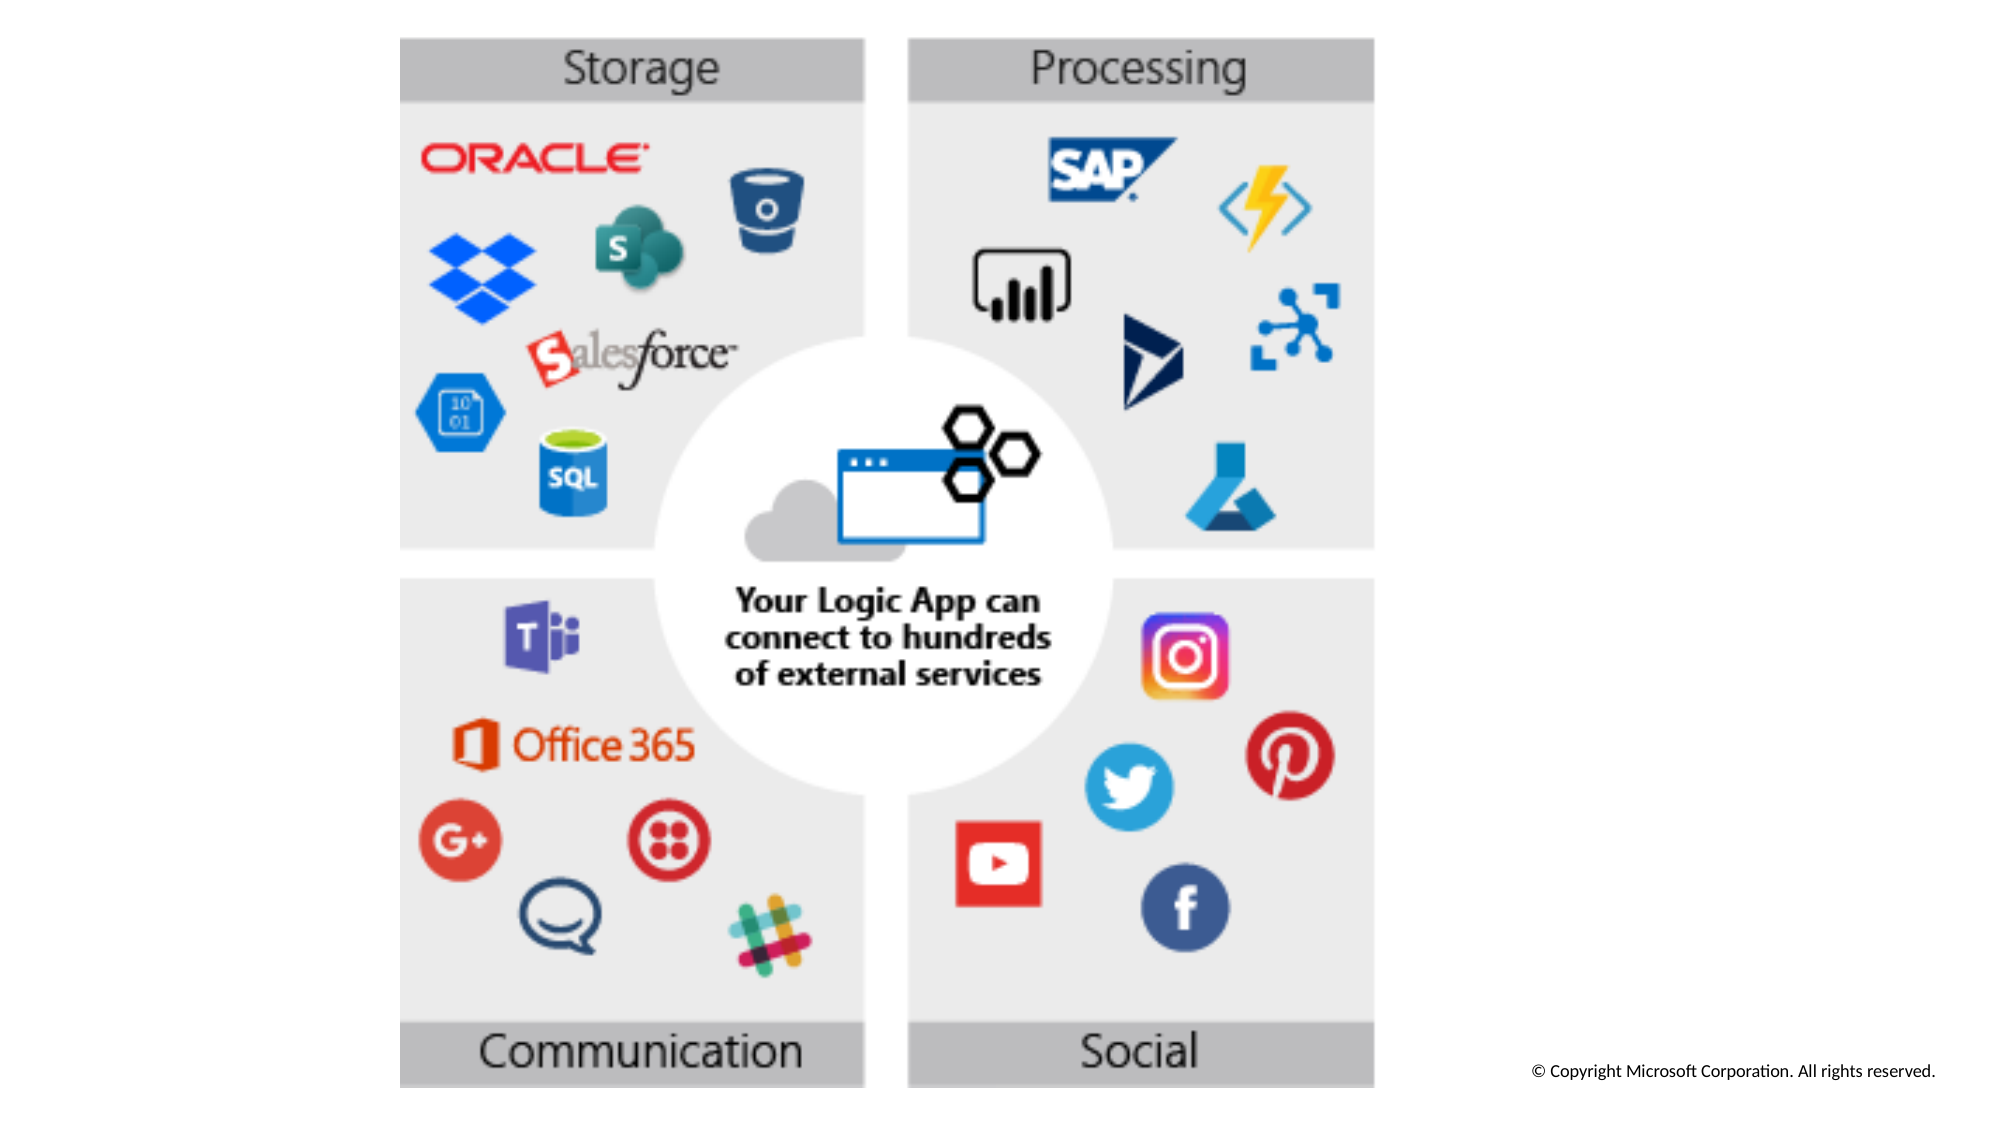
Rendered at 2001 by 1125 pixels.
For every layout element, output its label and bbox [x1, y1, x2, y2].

picture [400, 37, 1378, 1088]
